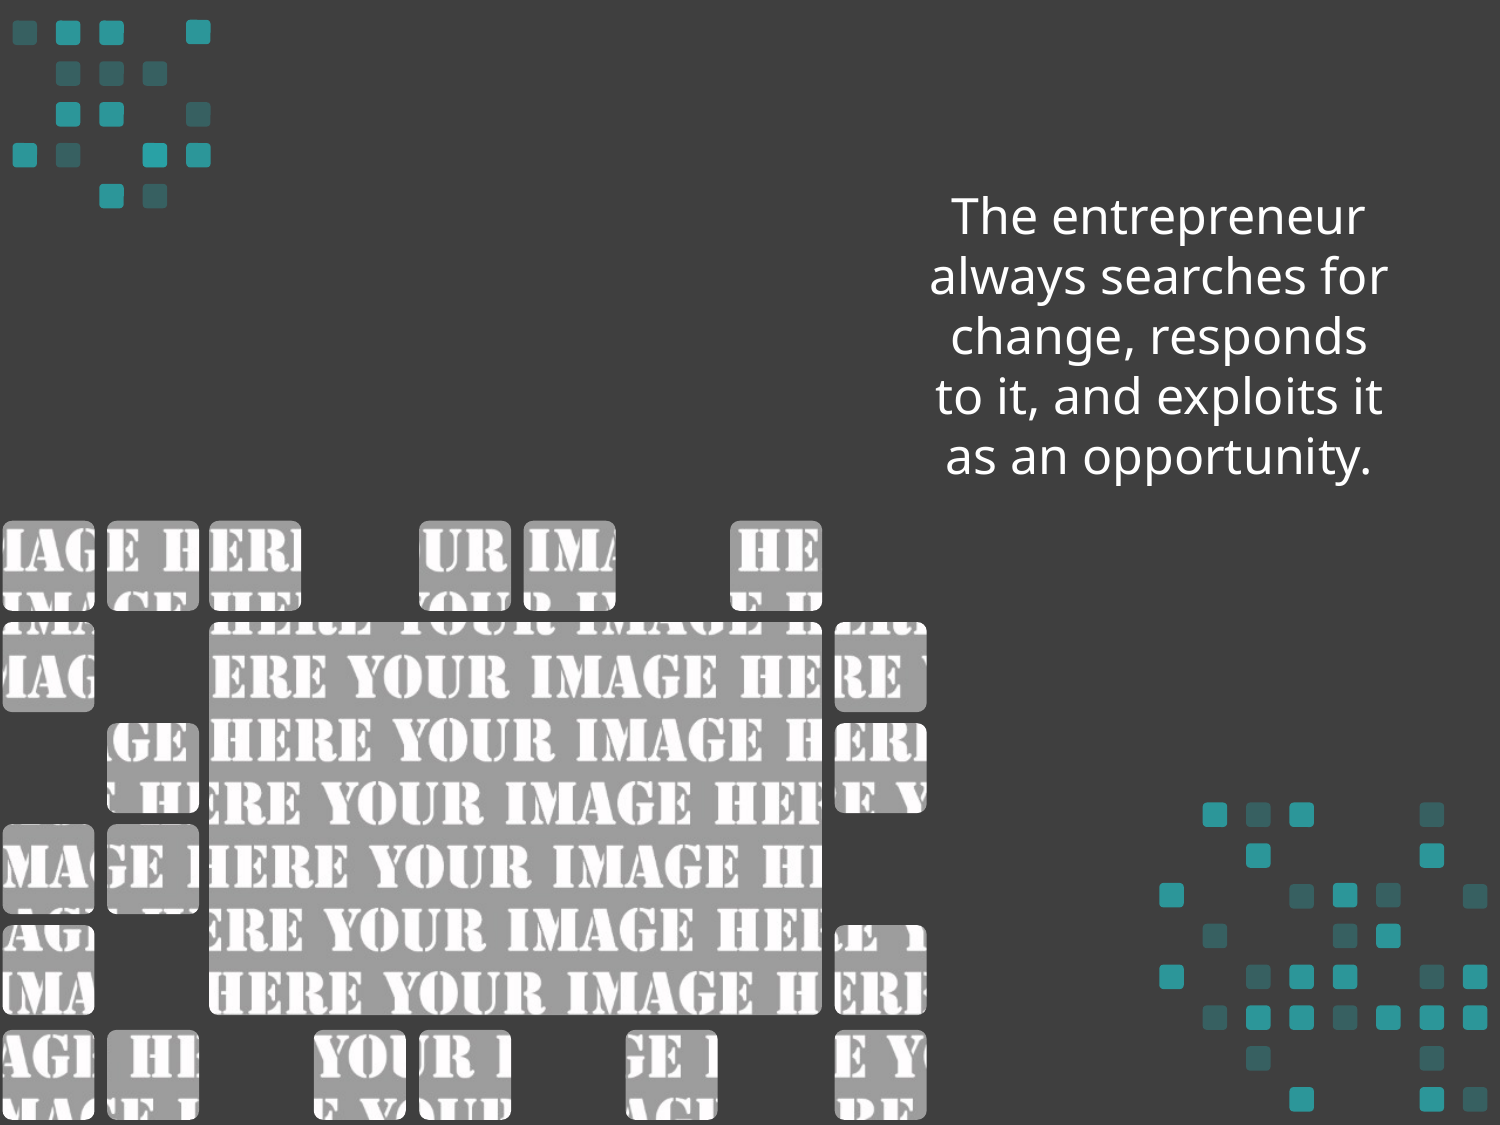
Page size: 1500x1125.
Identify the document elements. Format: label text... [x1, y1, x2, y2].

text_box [1159, 802, 1488, 1112]
text_box The entrepreneur always searches for change, responds to it, and exploits it as an opportunity. [905, 176, 1413, 492]
picture [2, 520, 927, 1120]
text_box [12, 19, 211, 209]
